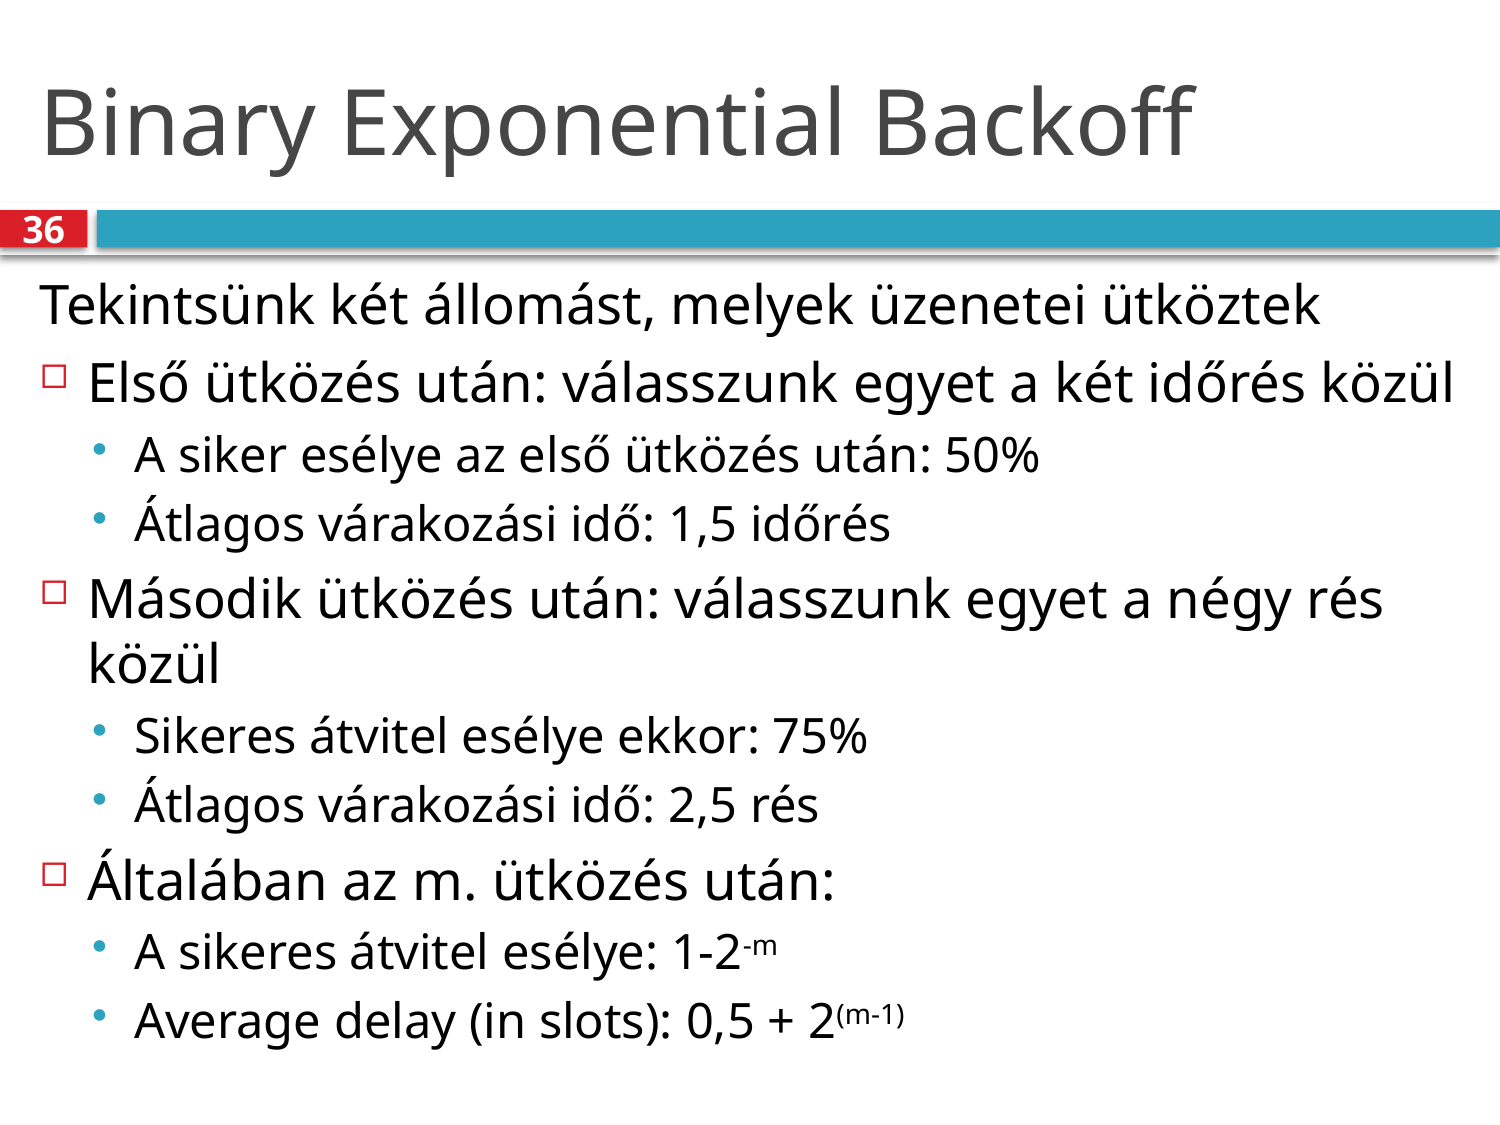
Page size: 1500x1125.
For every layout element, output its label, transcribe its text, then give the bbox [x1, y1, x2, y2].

list Tekintsünk két állomást, melyek üzenetei ütköztek Első ütközés után: válasszunk egyet a két időrés közül A siker esélye az első ütközés után: 50% Átlagos várakozási idő: 1,5 időrés Második ütközés után: válasszunk egyet a négy rés közül Sikeres átvitel esélye ekkor: 75% Átlagos várakozási idő: 2,5 rés Általában az m. ütközés után: A sikeres átvitel esélye: 1-2-m Average delay (in slots): 0,5 + 2(m-1) [24, 262, 1475, 1100]
title Binary Exponential Backoff [24, 37, 1475, 200]
slide_number 36 [0, 206, 88, 257]
